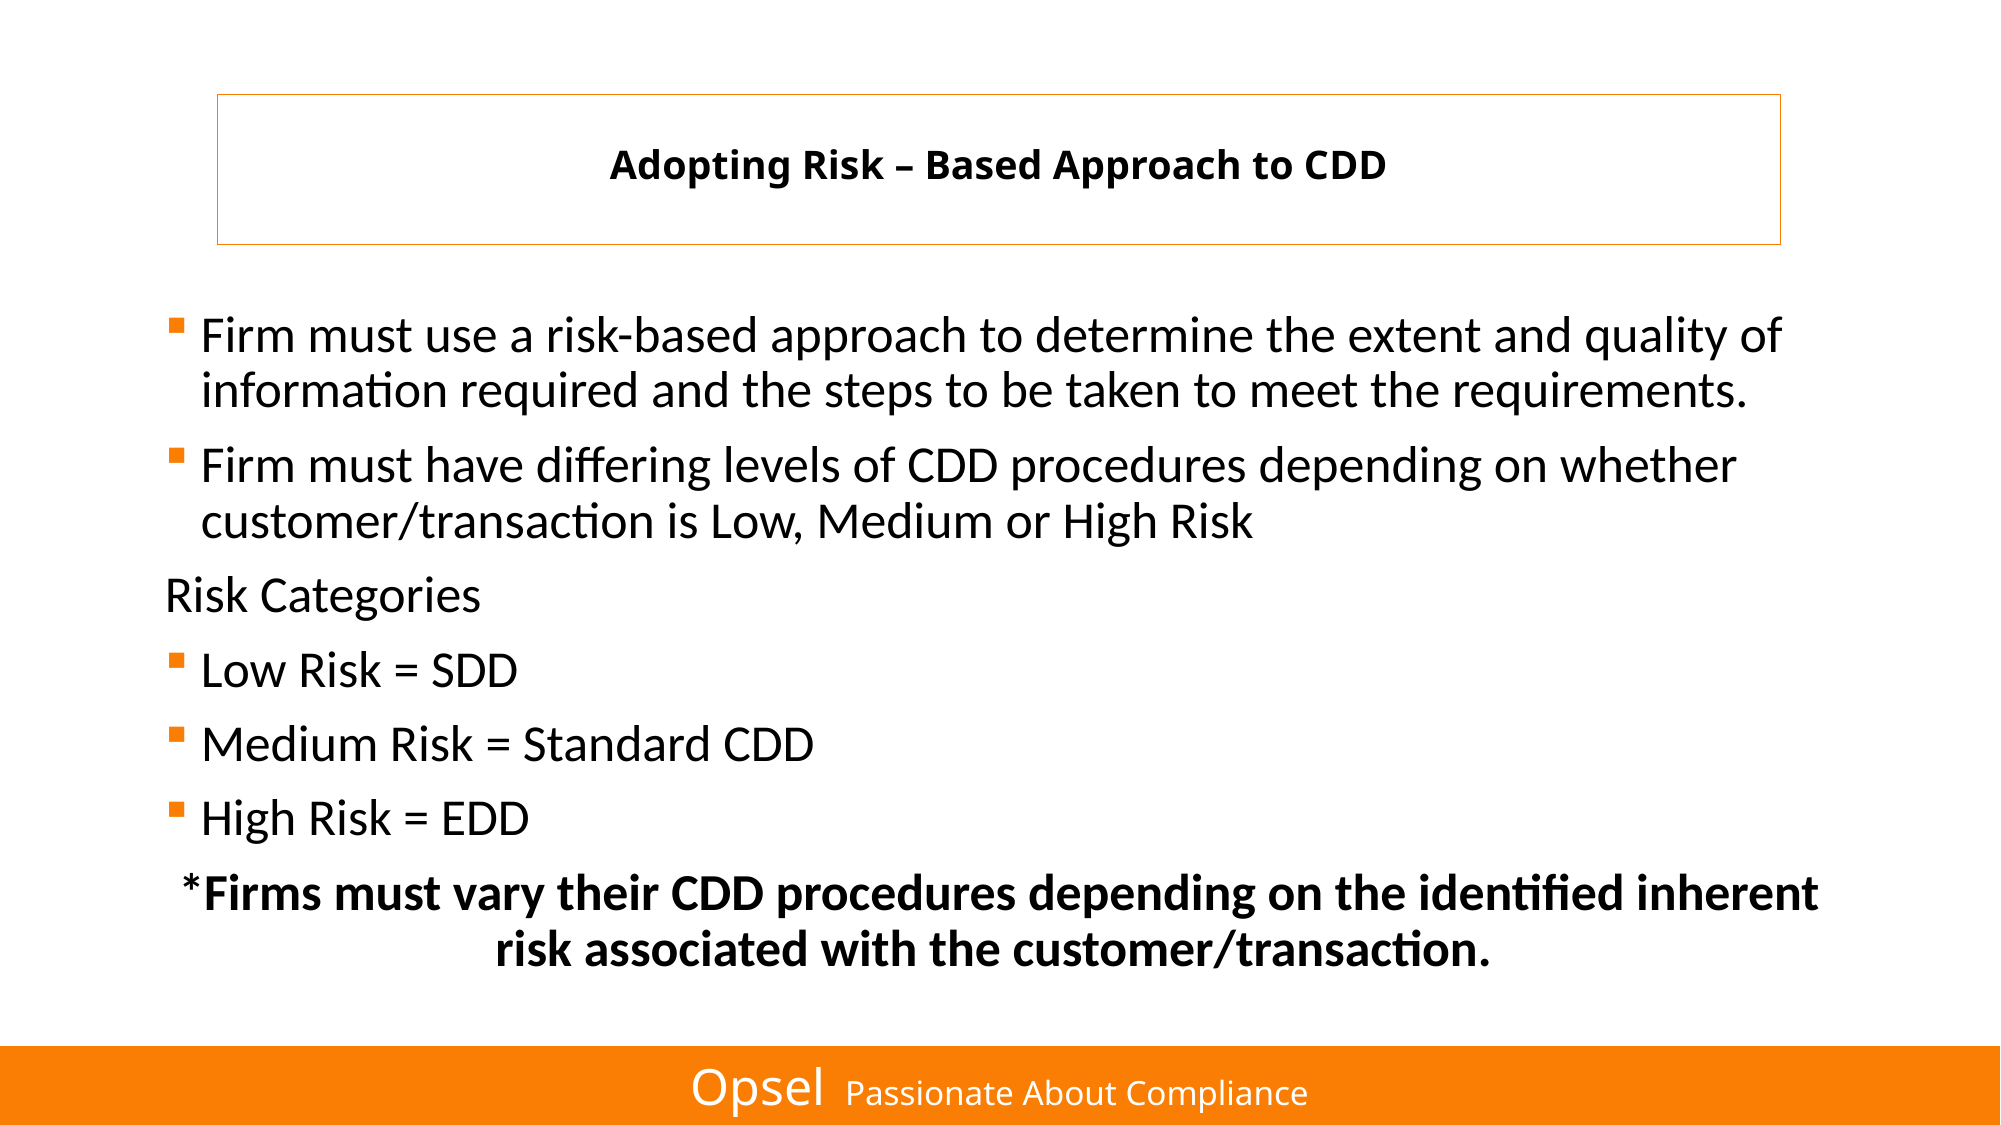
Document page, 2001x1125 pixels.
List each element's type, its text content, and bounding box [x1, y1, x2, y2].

list Firm must use a risk-based approach to determine the extent and quality of information required and the steps to be taken to meet the requirements. Firm must have differing levels of CDD procedures depending on whether customer/transaction is Low, Medium or High Risk Risk Categories Low Risk = SDD Medium Risk = Standard CDD High Risk = EDD *Firms must vary their CDD procedures depending on the identified inherent risk associated with the customer/transaction. [149, 299, 1850, 991]
text_box Opsel Passionate About Compliance [0, 1045, 2000, 1125]
title Adopting Risk – Based Approach to CDD [217, 94, 1781, 245]
